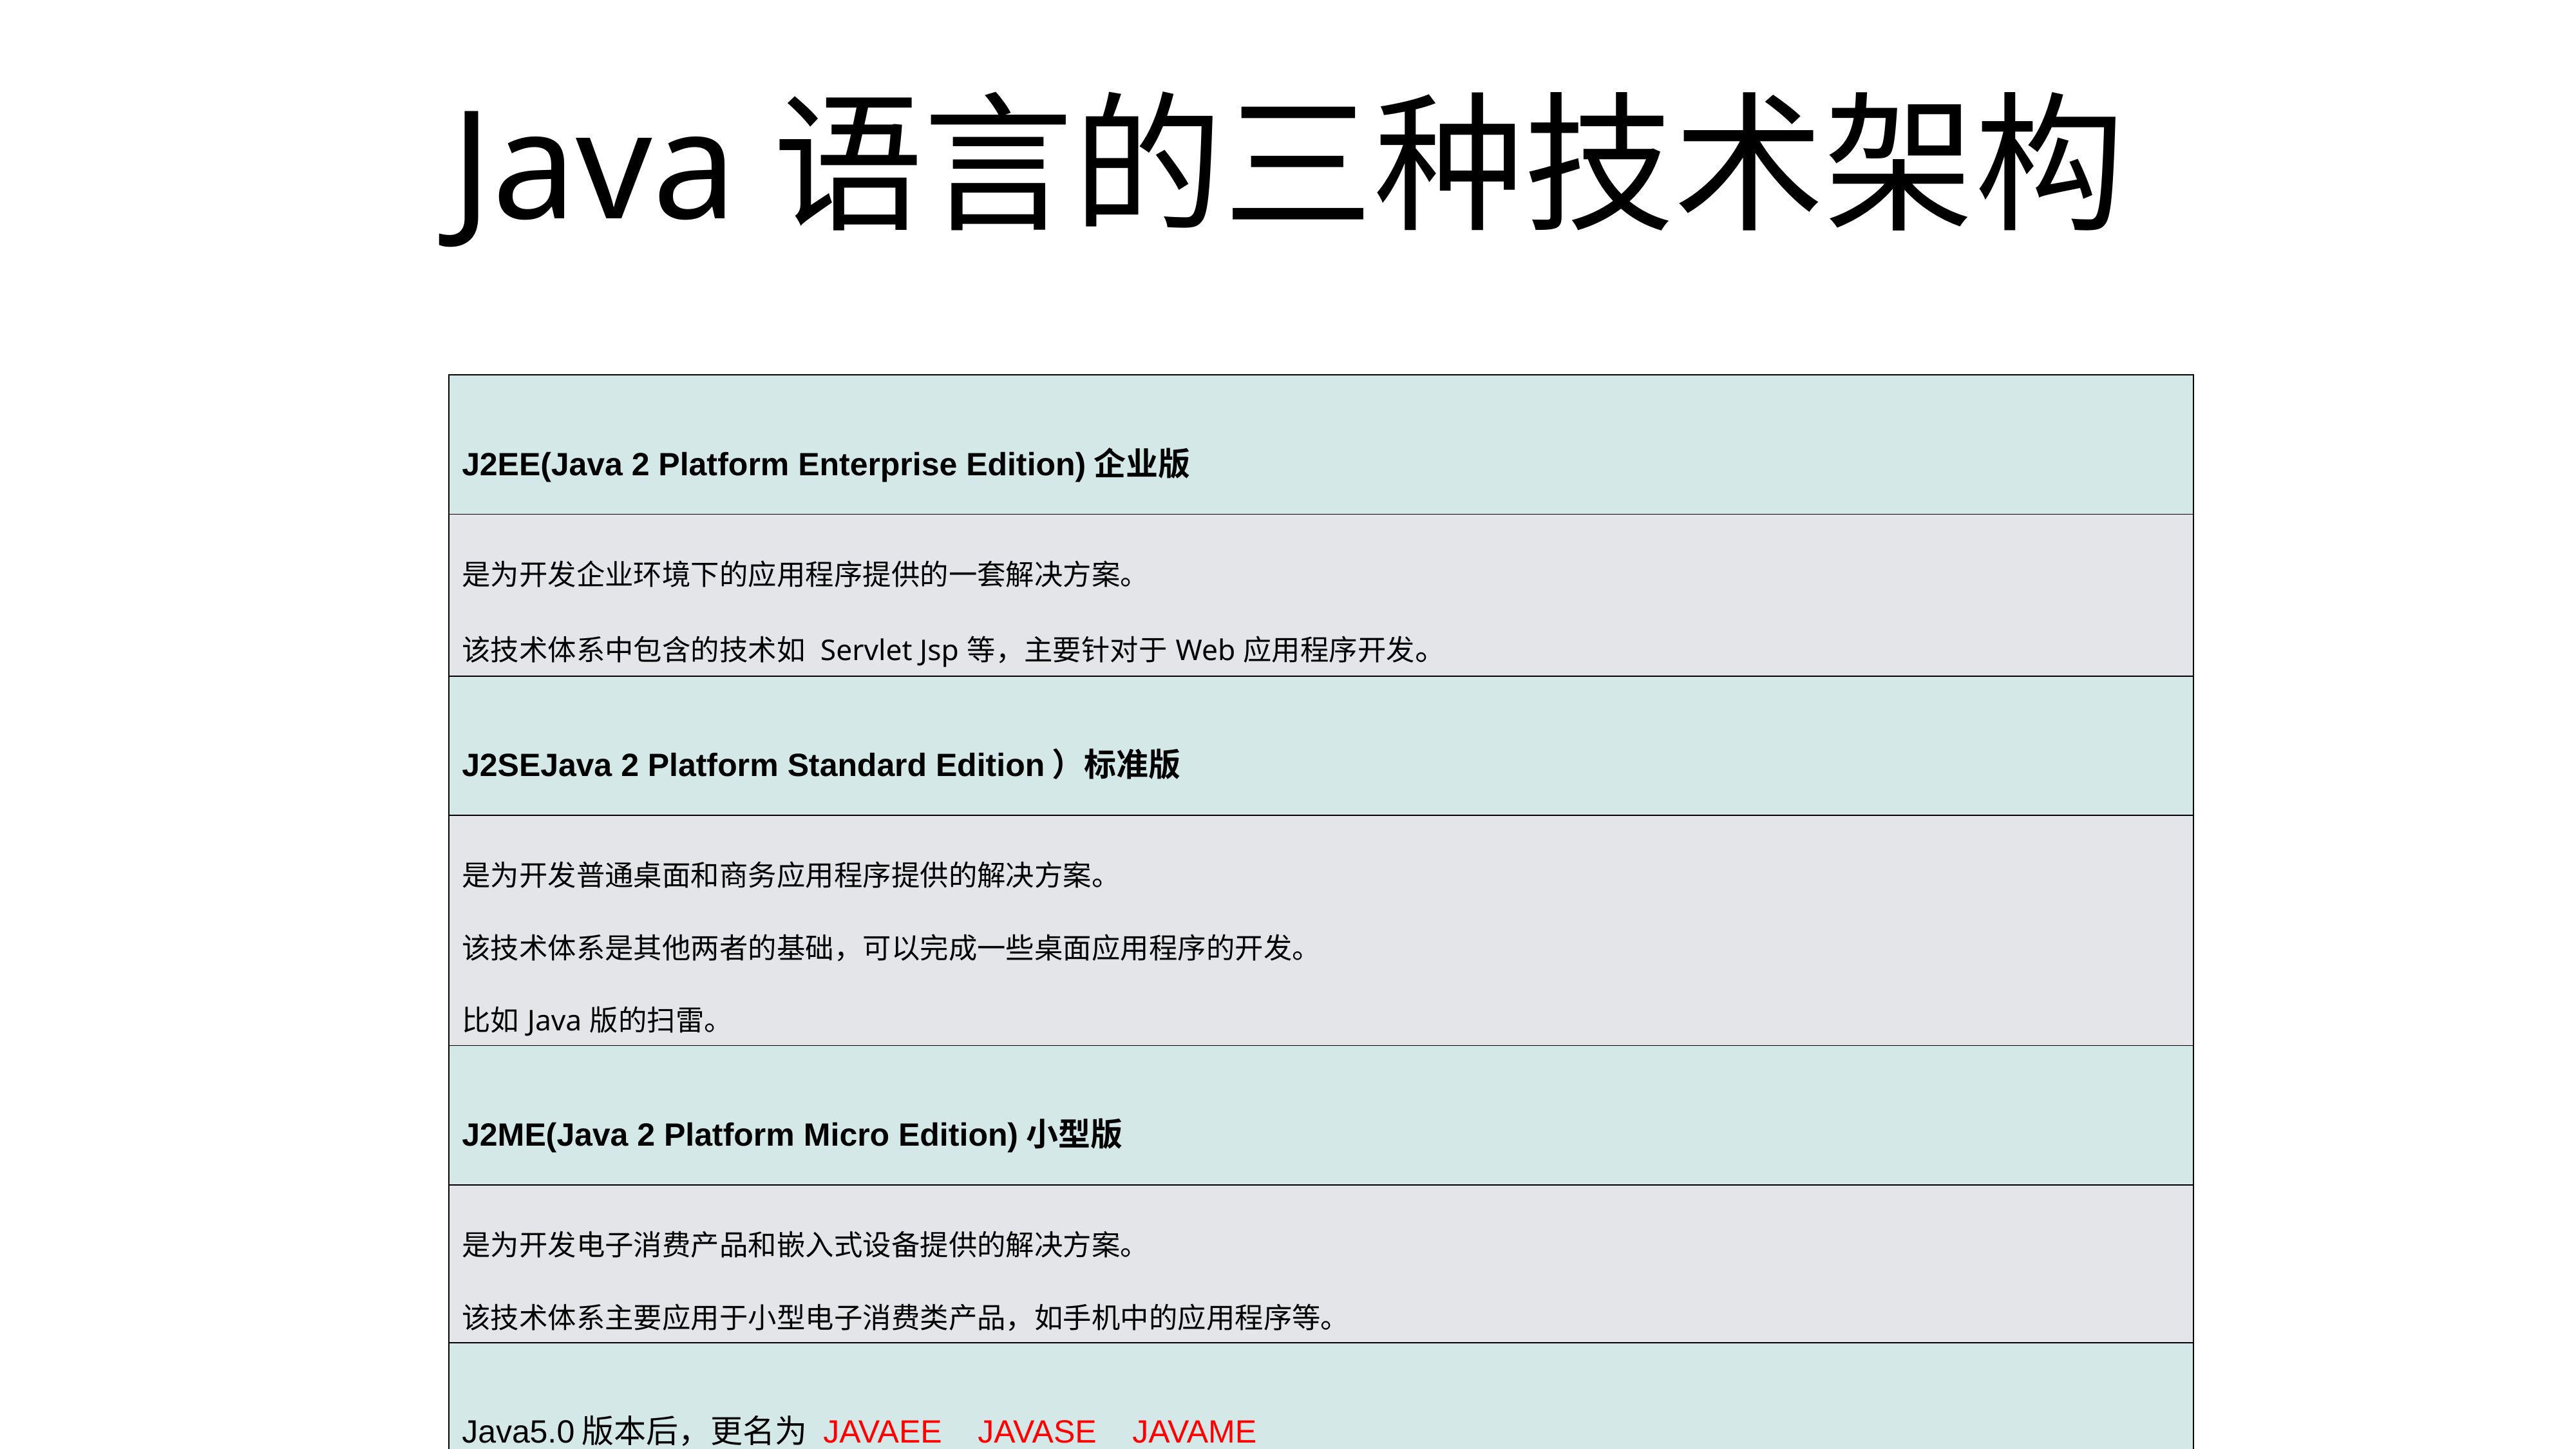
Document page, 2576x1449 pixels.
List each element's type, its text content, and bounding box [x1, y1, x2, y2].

table_cell Java5.0版本后，更名为 JAVAEE JAVASE JAVAME [450, 1343, 2193, 1449]
title Java语言的三种技术架构 [178, 37, 2398, 279]
table_cell J2SEJava 2 Platform Standard Edition）标准版 [450, 677, 2193, 815]
table_cell 是为开发企业环境下的应用程序提供的一套解决方案。 该技术体系中包含的技术如 Servlet Jsp等，主要针对于Web应用程序开发。 [450, 515, 2193, 676]
table_header J2EE(Java 2 Platform Enterprise Edition)企业版 [450, 375, 2193, 514]
table_cell J2ME(Java 2 Platform Micro Edition)小型版 [450, 1046, 2193, 1184]
table_cell 是为开发普通桌面和商务应用程序提供的解决方案。 该技术体系是其他两者的基础，可以完成一些桌面应用程序的开发。 比如Java版的扫雷。 [450, 816, 2193, 1045]
table_cell 是为开发电子消费产品和嵌入式设备提供的解决方案。 该技术体系主要应用于小型电子消费类产品，如手机中的应用程序等。 [450, 1186, 2193, 1342]
